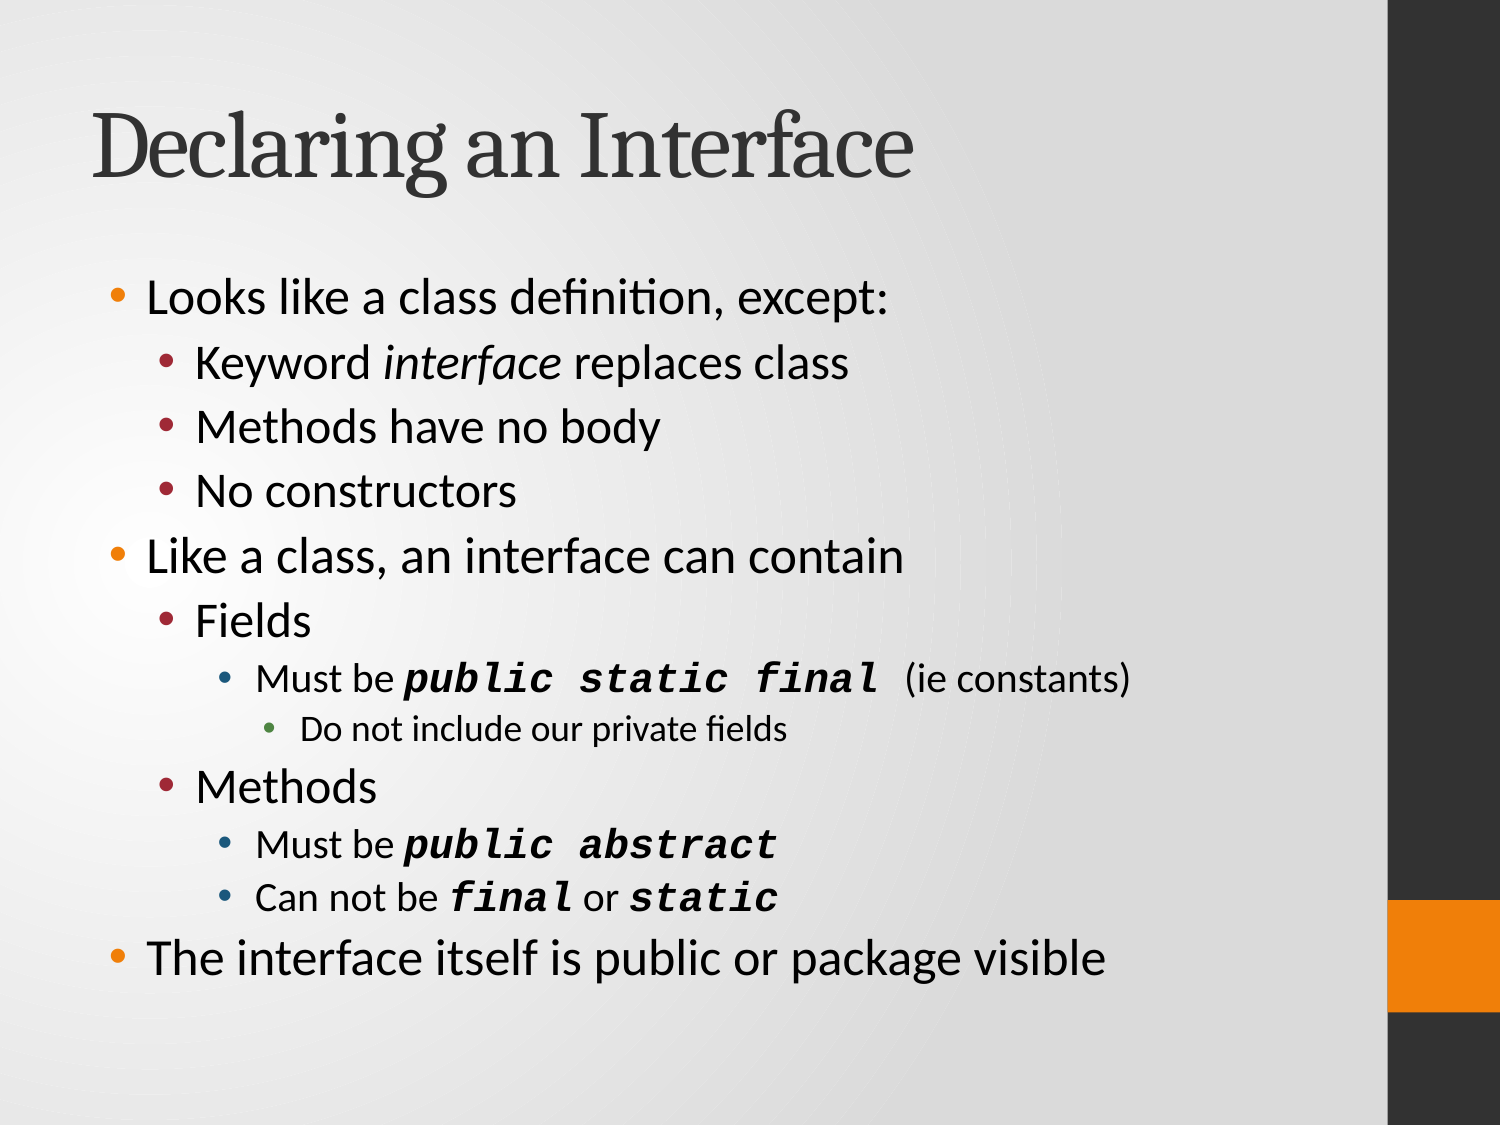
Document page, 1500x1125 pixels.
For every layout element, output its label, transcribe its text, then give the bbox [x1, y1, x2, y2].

title Declaring an Interface [75, 45, 1325, 233]
list Looks like a class definition, except: Keyword interface replaces class Methods have no body No constructors Like a class, an interface can contain Fields Must be public static final (ie constants) Do not include our private fields Methods Must be public abstract Can not be final or static The interface itself is public or package visible [75, 262, 1325, 1050]
